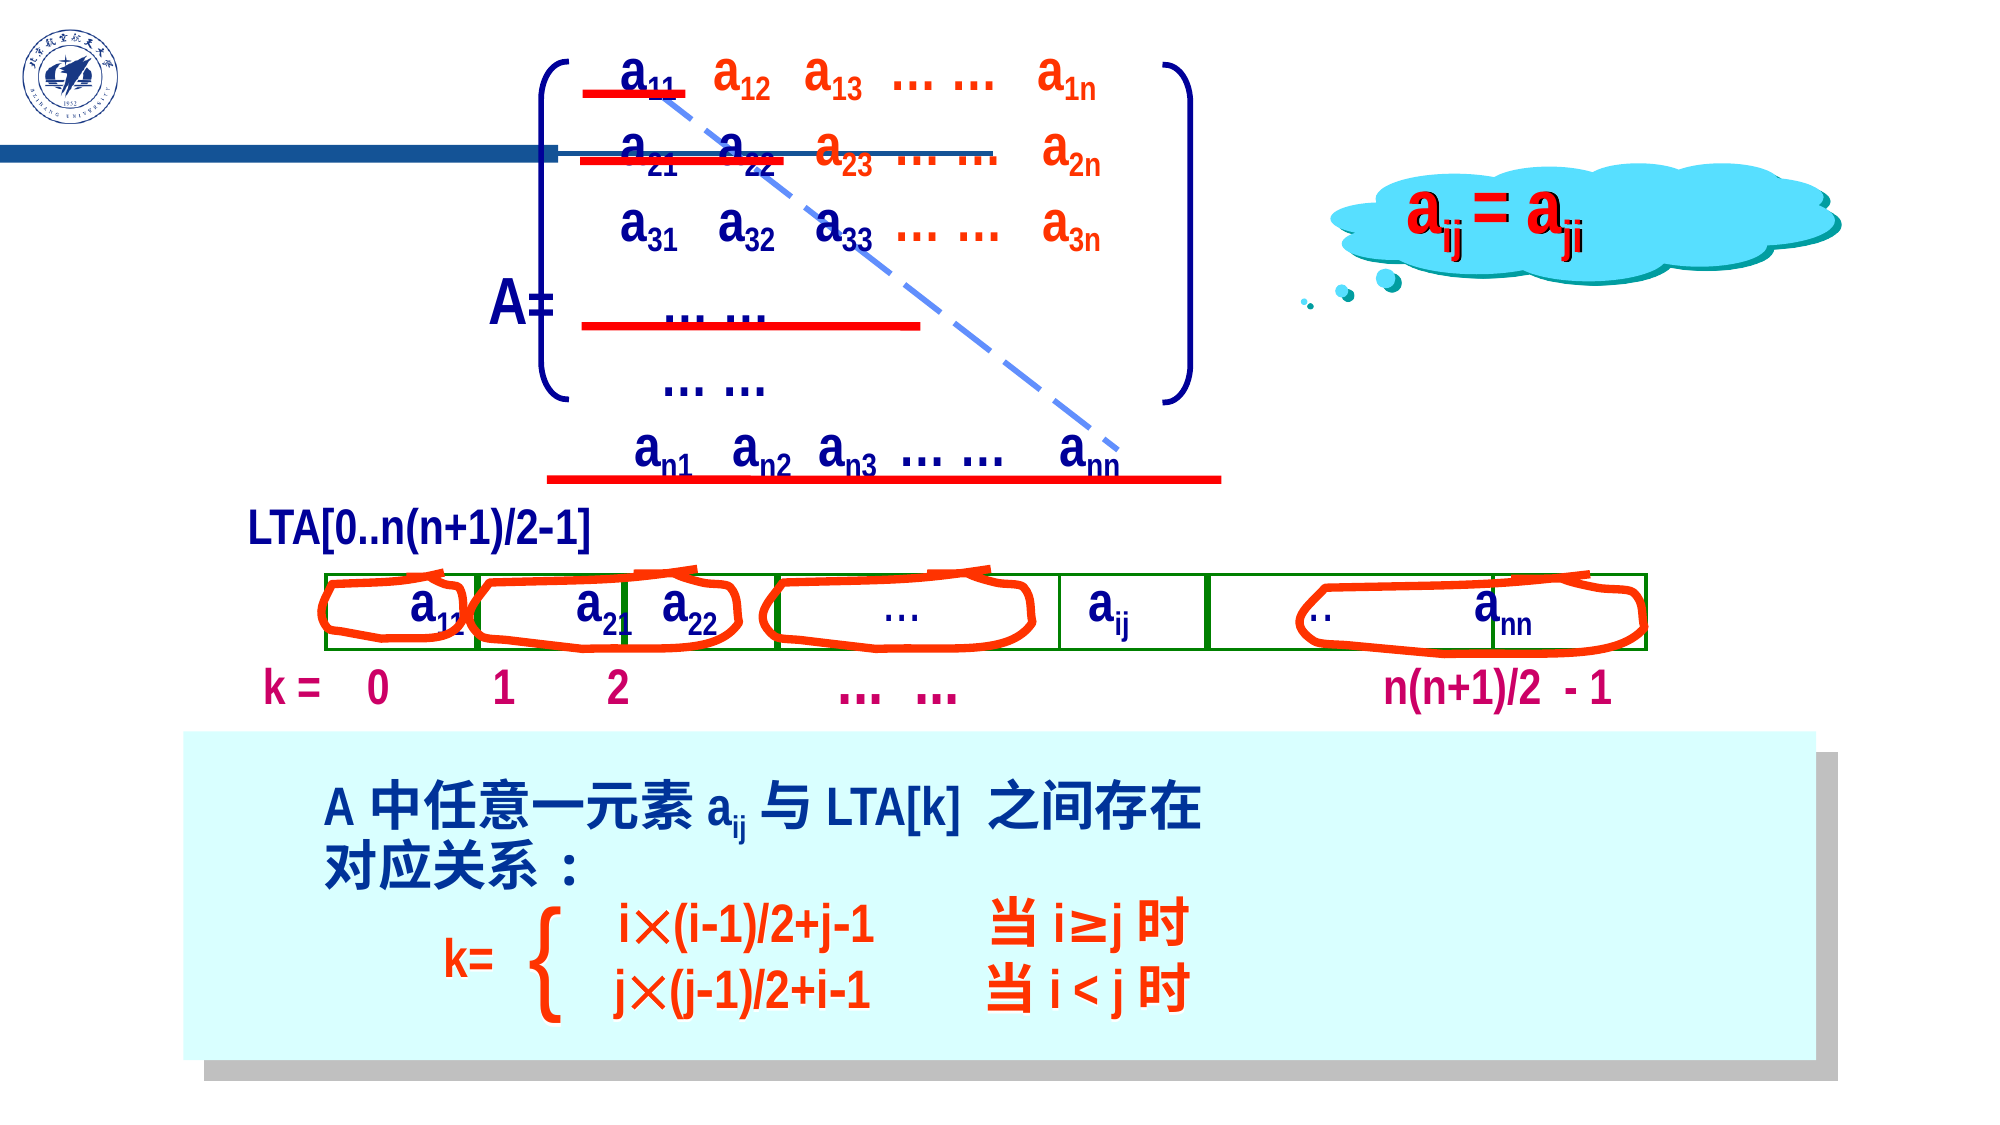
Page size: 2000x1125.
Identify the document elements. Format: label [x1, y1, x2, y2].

text_box [1330, 148, 1835, 282]
text_box [550, 479, 1646, 663]
text_box [585, 325, 1034, 478]
text_box [314, 93, 682, 646]
text_box [183, 731, 1817, 1061]
text_box [226, 486, 1647, 727]
text_box [456, 160, 780, 658]
text_box [457, 23, 1191, 474]
picture [16, 23, 124, 130]
